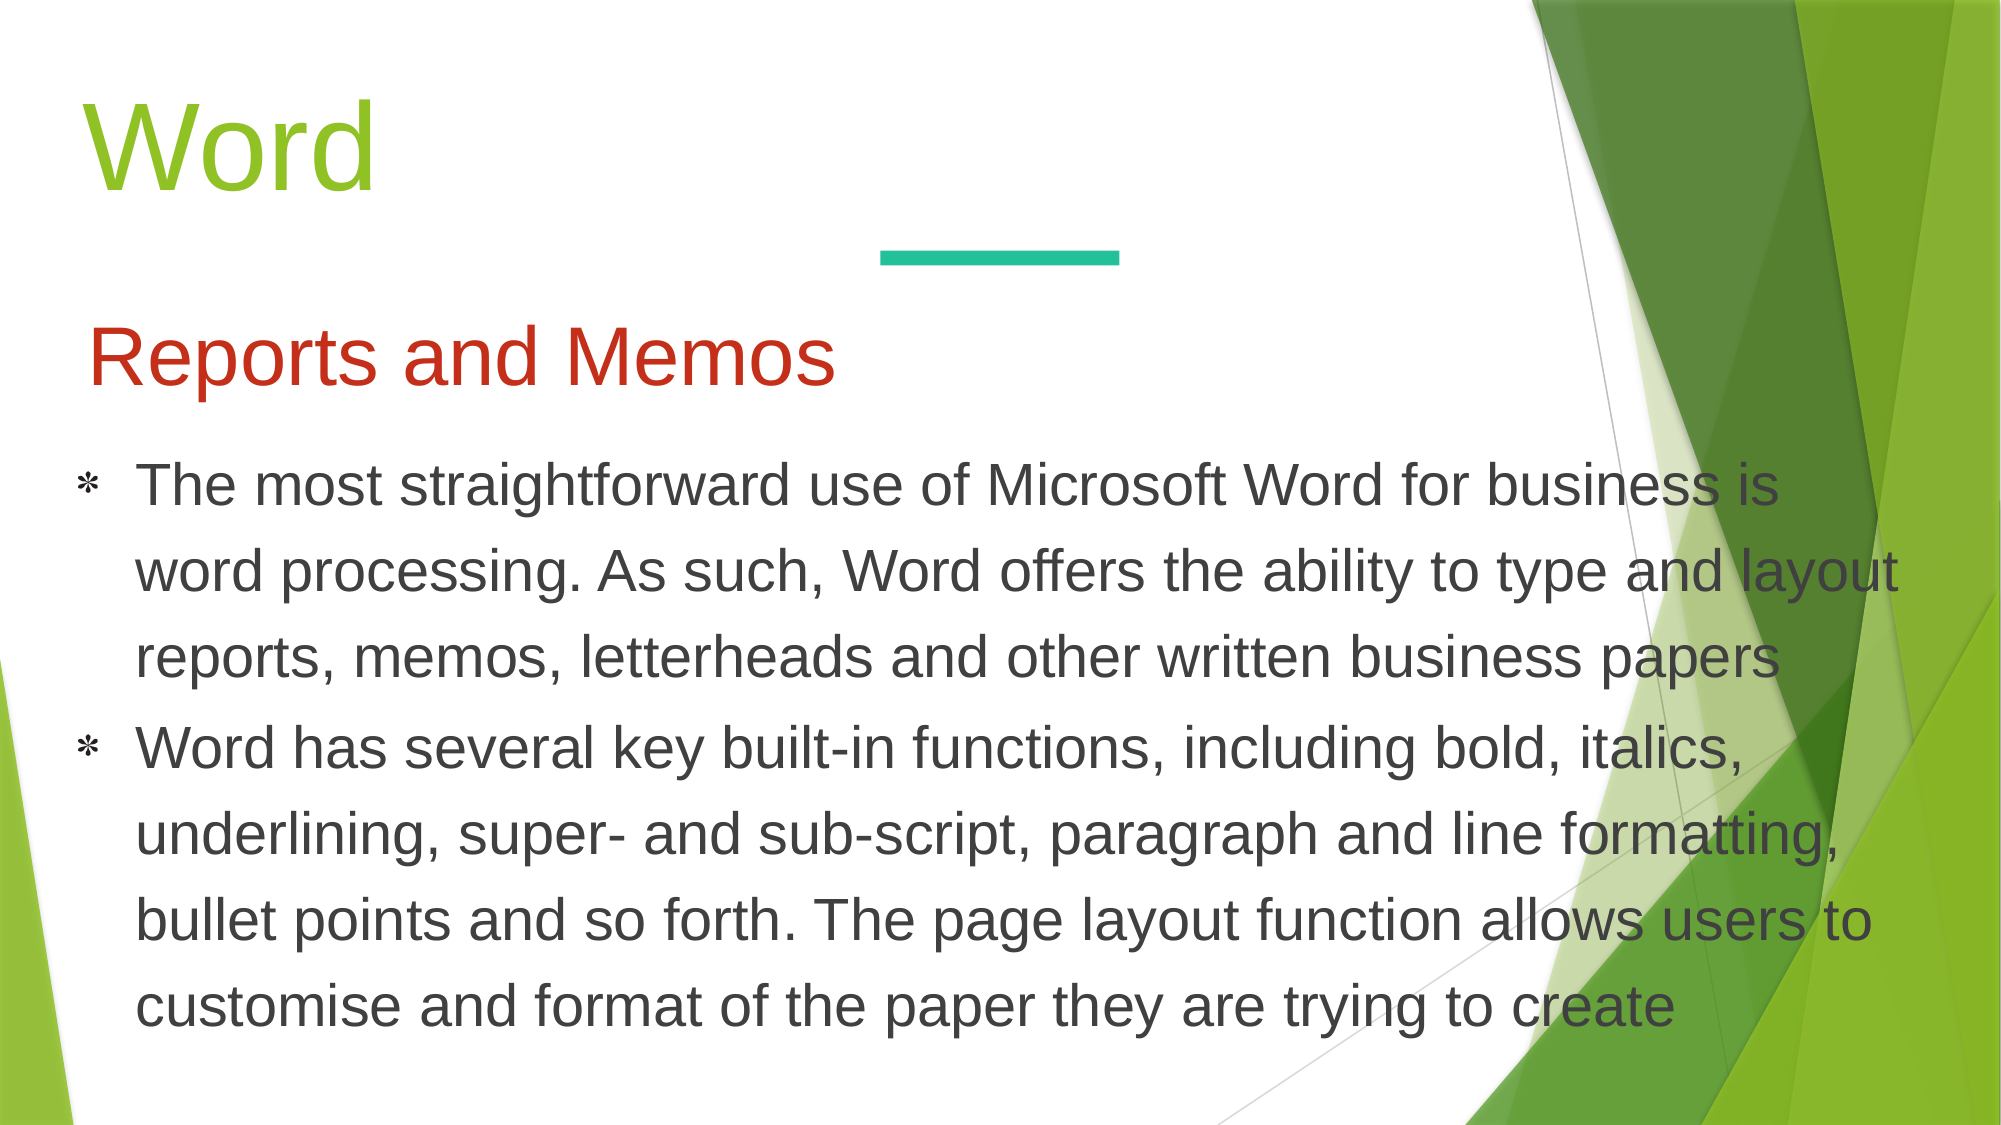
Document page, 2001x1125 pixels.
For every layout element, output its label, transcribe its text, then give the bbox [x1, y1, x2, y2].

text_box [880, 250, 1120, 266]
picture [78, 471, 98, 493]
picture [78, 734, 98, 756]
text_box Reports and Memos [70, 285, 995, 419]
title Word [67, 50, 1933, 232]
list The most straightforward use of Microsoft Word for business is word processing. As such, Word offers the ability to type and layout reports, memos, letterheads and other written business papers Word has several key built-in functions, including bold, italics, underlining, super- and sub-script, paragraph and line formatting, bullet points and so forth. The page layout function allows users to customise and format of the paper they are trying to create [63, 416, 1937, 1062]
